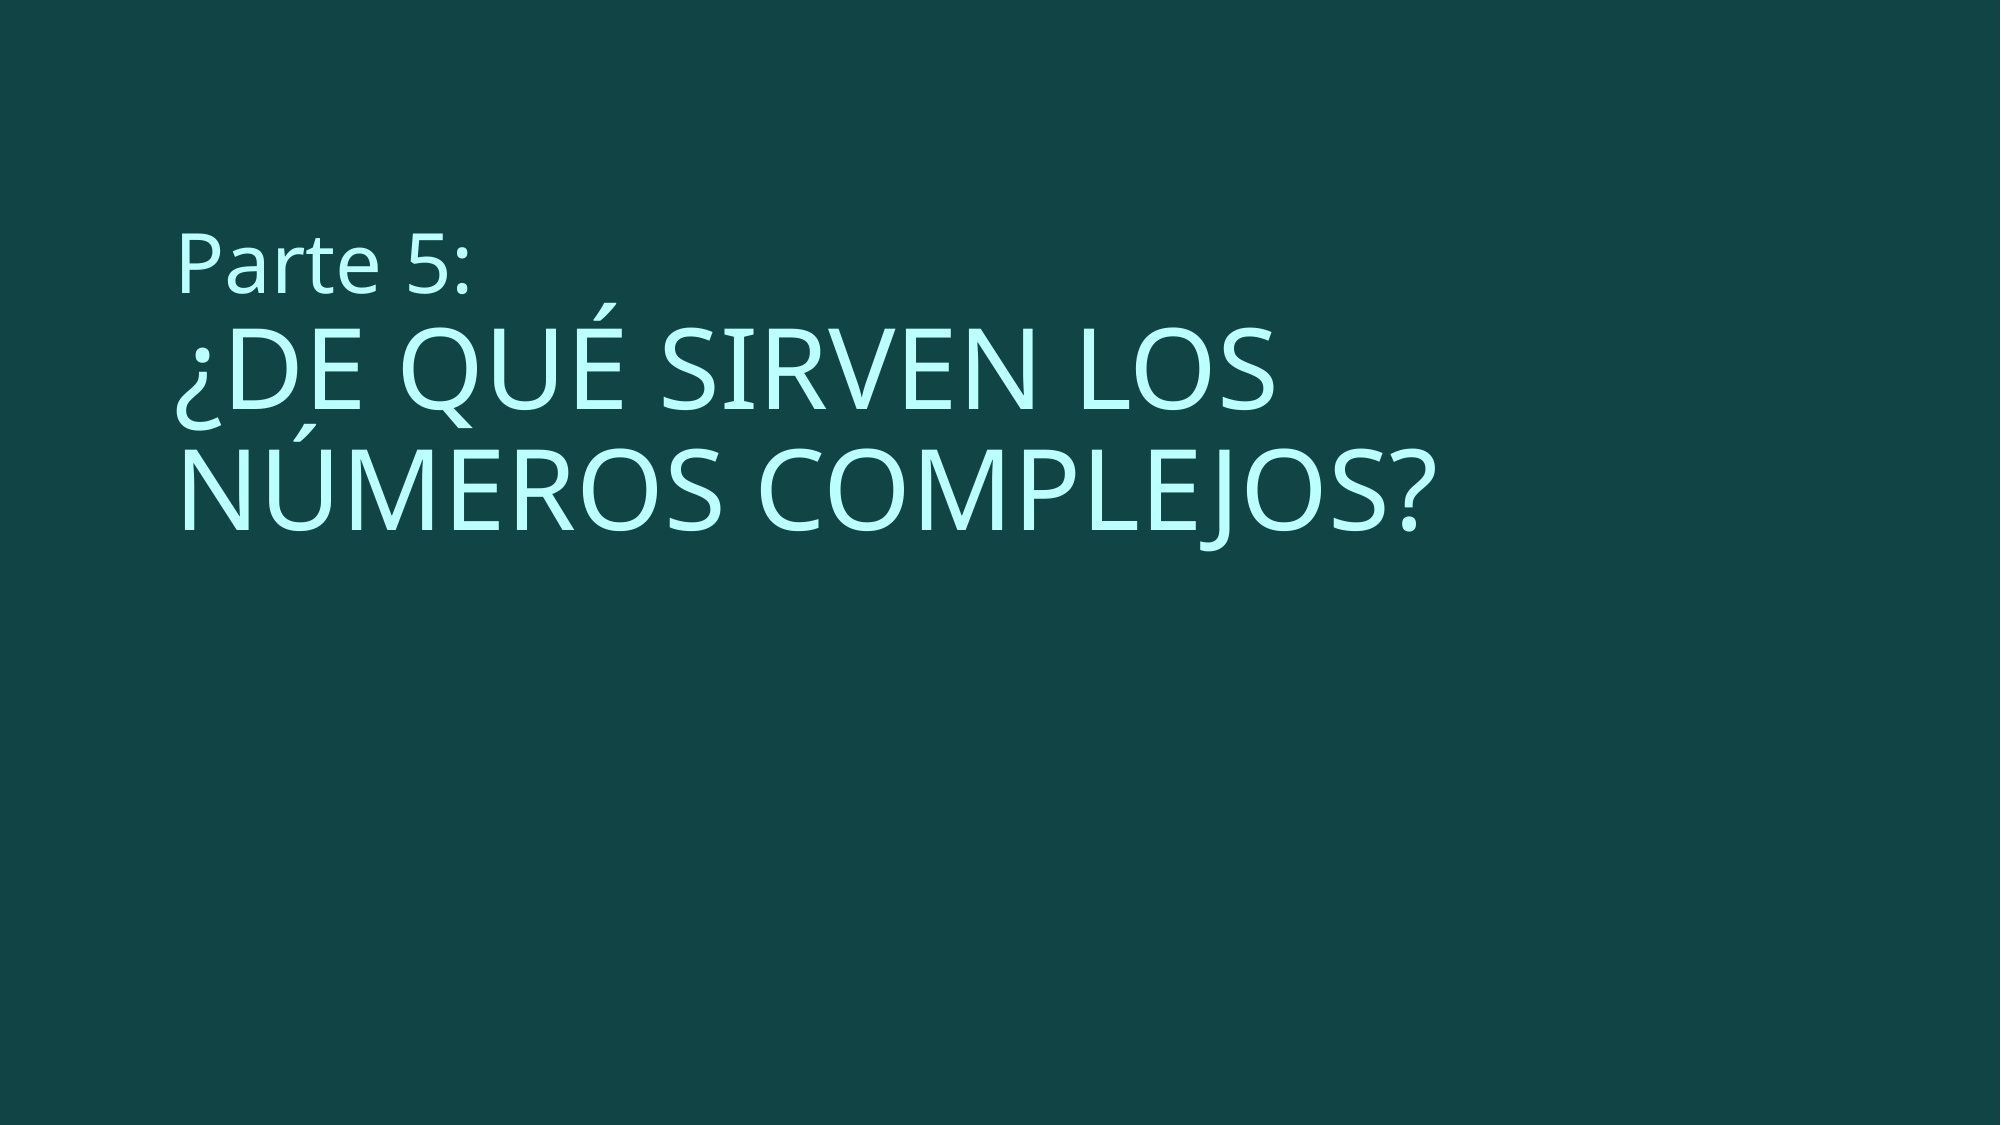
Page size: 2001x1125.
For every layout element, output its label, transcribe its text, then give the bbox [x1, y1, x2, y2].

text_box Parte 5: ¿DE QUÉ SIRVEN LOS NÚMEROS COMPLEJOS? [159, 128, 1841, 563]
